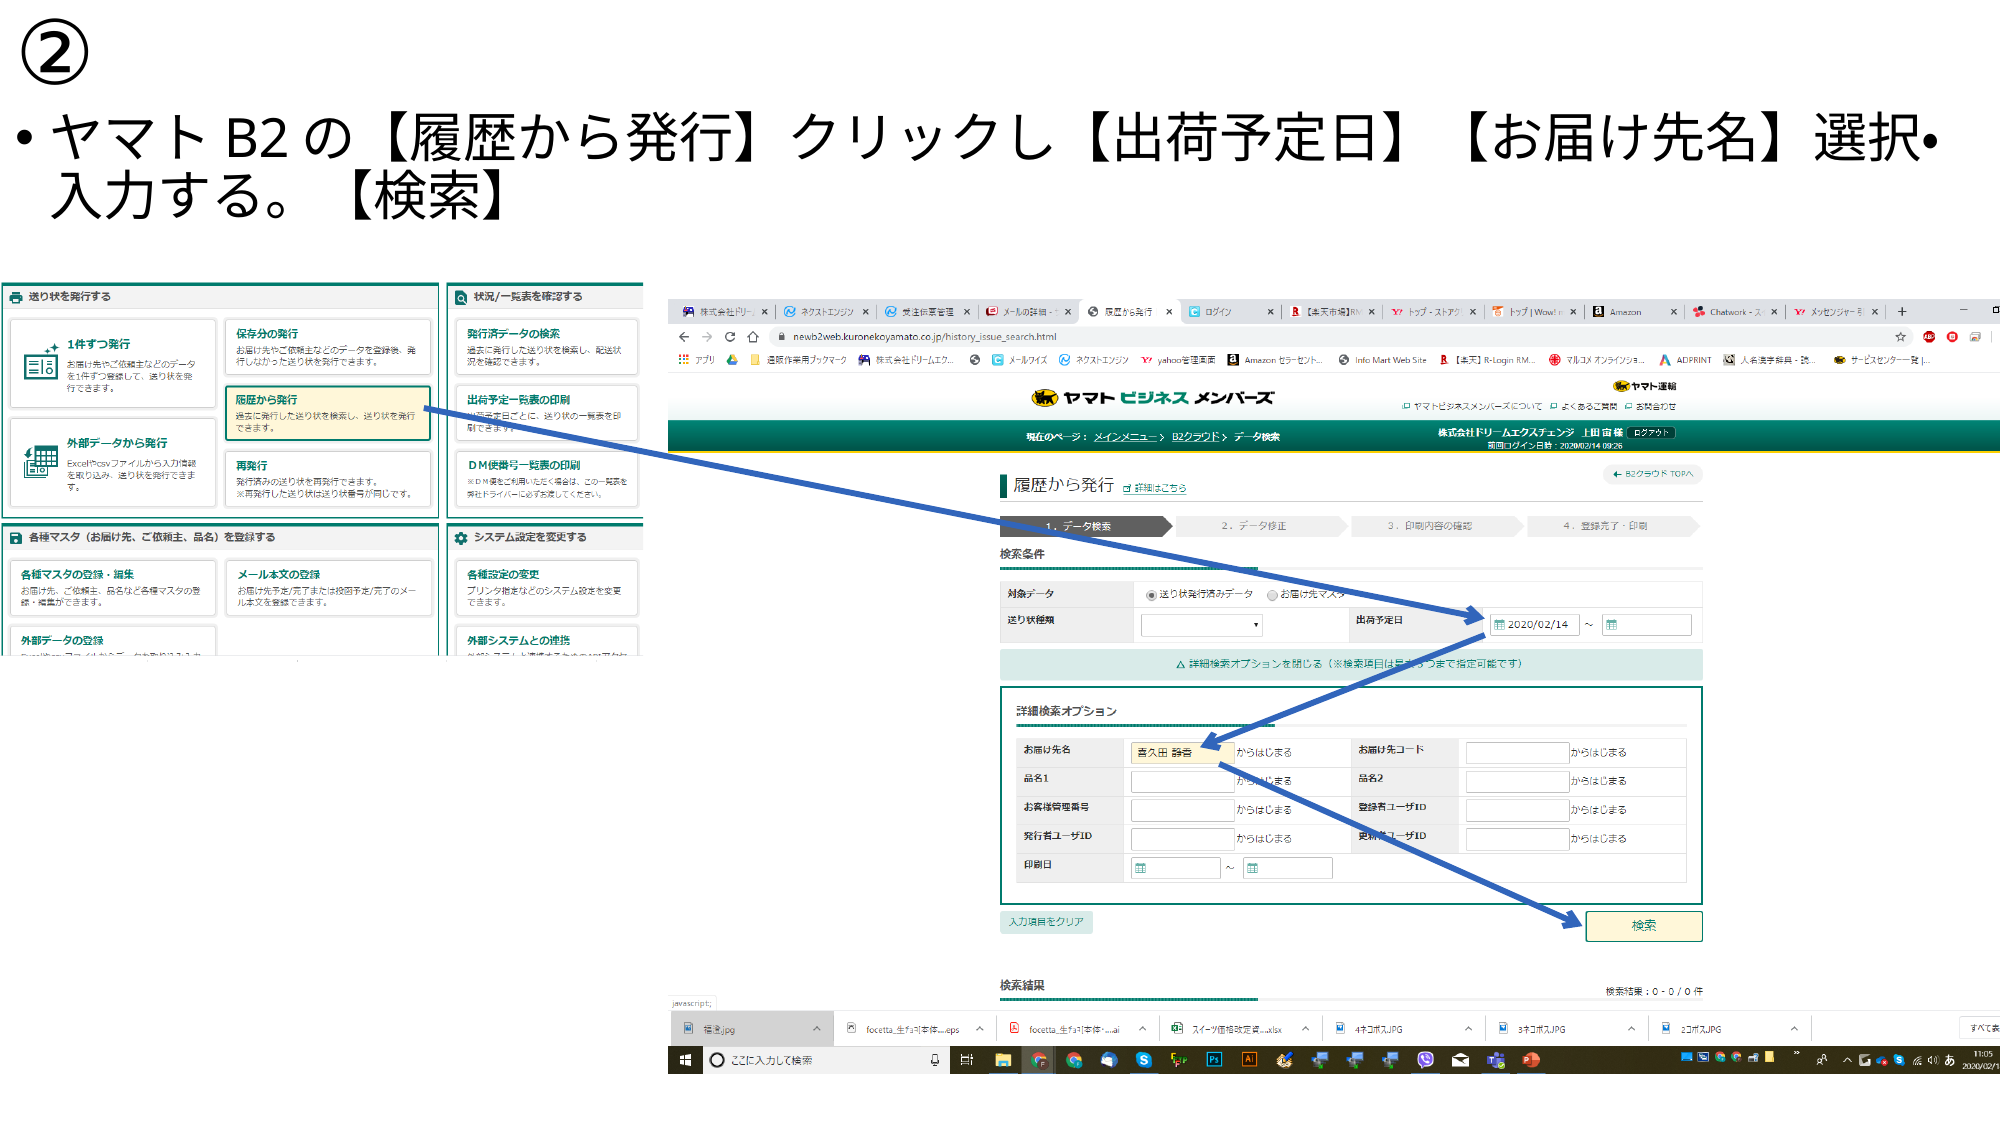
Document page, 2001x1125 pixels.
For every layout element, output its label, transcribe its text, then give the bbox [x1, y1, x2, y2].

picture [0, 279, 644, 662]
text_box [1219, 763, 1583, 927]
picture [668, 299, 2000, 1074]
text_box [423, 407, 1485, 619]
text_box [1199, 634, 1485, 748]
title ② [0, 0, 1863, 102]
list ヤマトB2の【履歴から発行】クリックし【出荷予定日】【お届け先名】選択・入力する。【検索】 [0, 102, 2000, 236]
